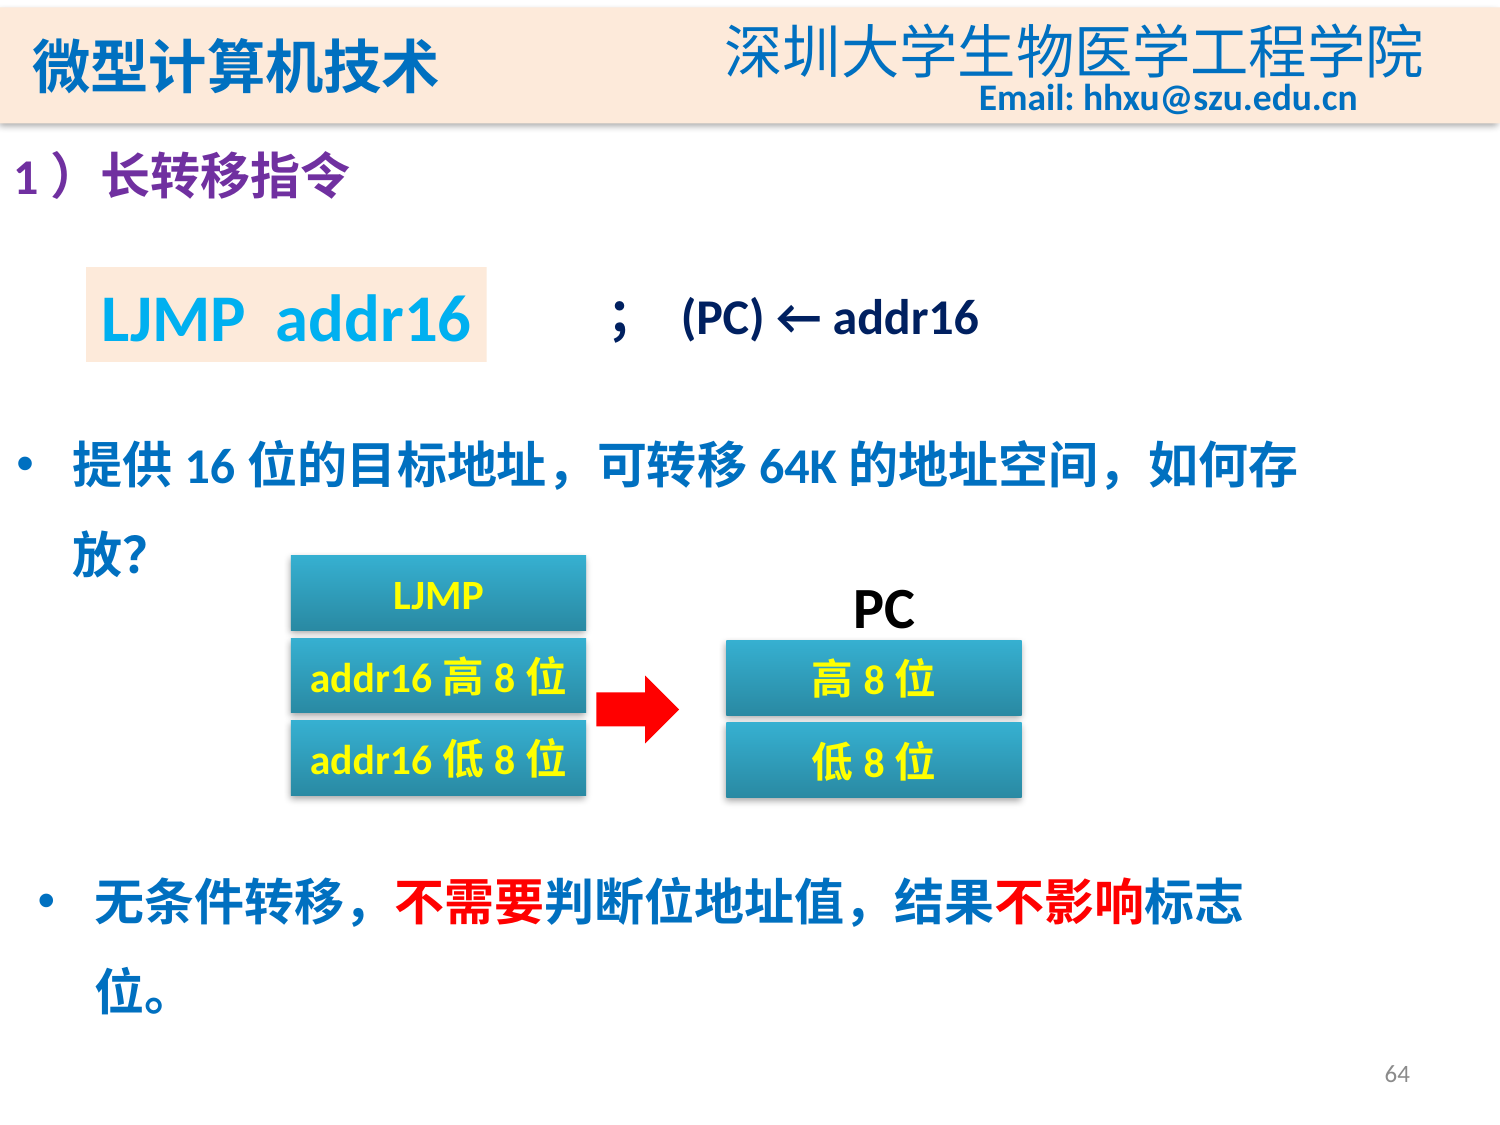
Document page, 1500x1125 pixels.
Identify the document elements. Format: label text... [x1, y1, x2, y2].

text_box LJMP addr16 [86, 267, 487, 362]
text_box [594, 673, 682, 746]
text_box 高8位 [726, 640, 1022, 716]
text_box 1）长转移指令 [0, 137, 366, 212]
text_box 提供16位的目标地址，可转移64K的地址空间，如何存放？ [1, 396, 1412, 591]
text_box addr16高8位 [290, 638, 587, 713]
slide_number 64 [1074, 1042, 1425, 1103]
text_box PC [839, 562, 931, 648]
text_box addr16低8位 [290, 720, 587, 796]
text_box 低8位 [726, 722, 1022, 798]
text_box LJMP [290, 555, 587, 631]
text_box ； (PC) ← addr16 [592, 277, 994, 352]
text_box 无条件转移，不需要判断位地址值，结果不影响标志位。 [23, 833, 1327, 1028]
